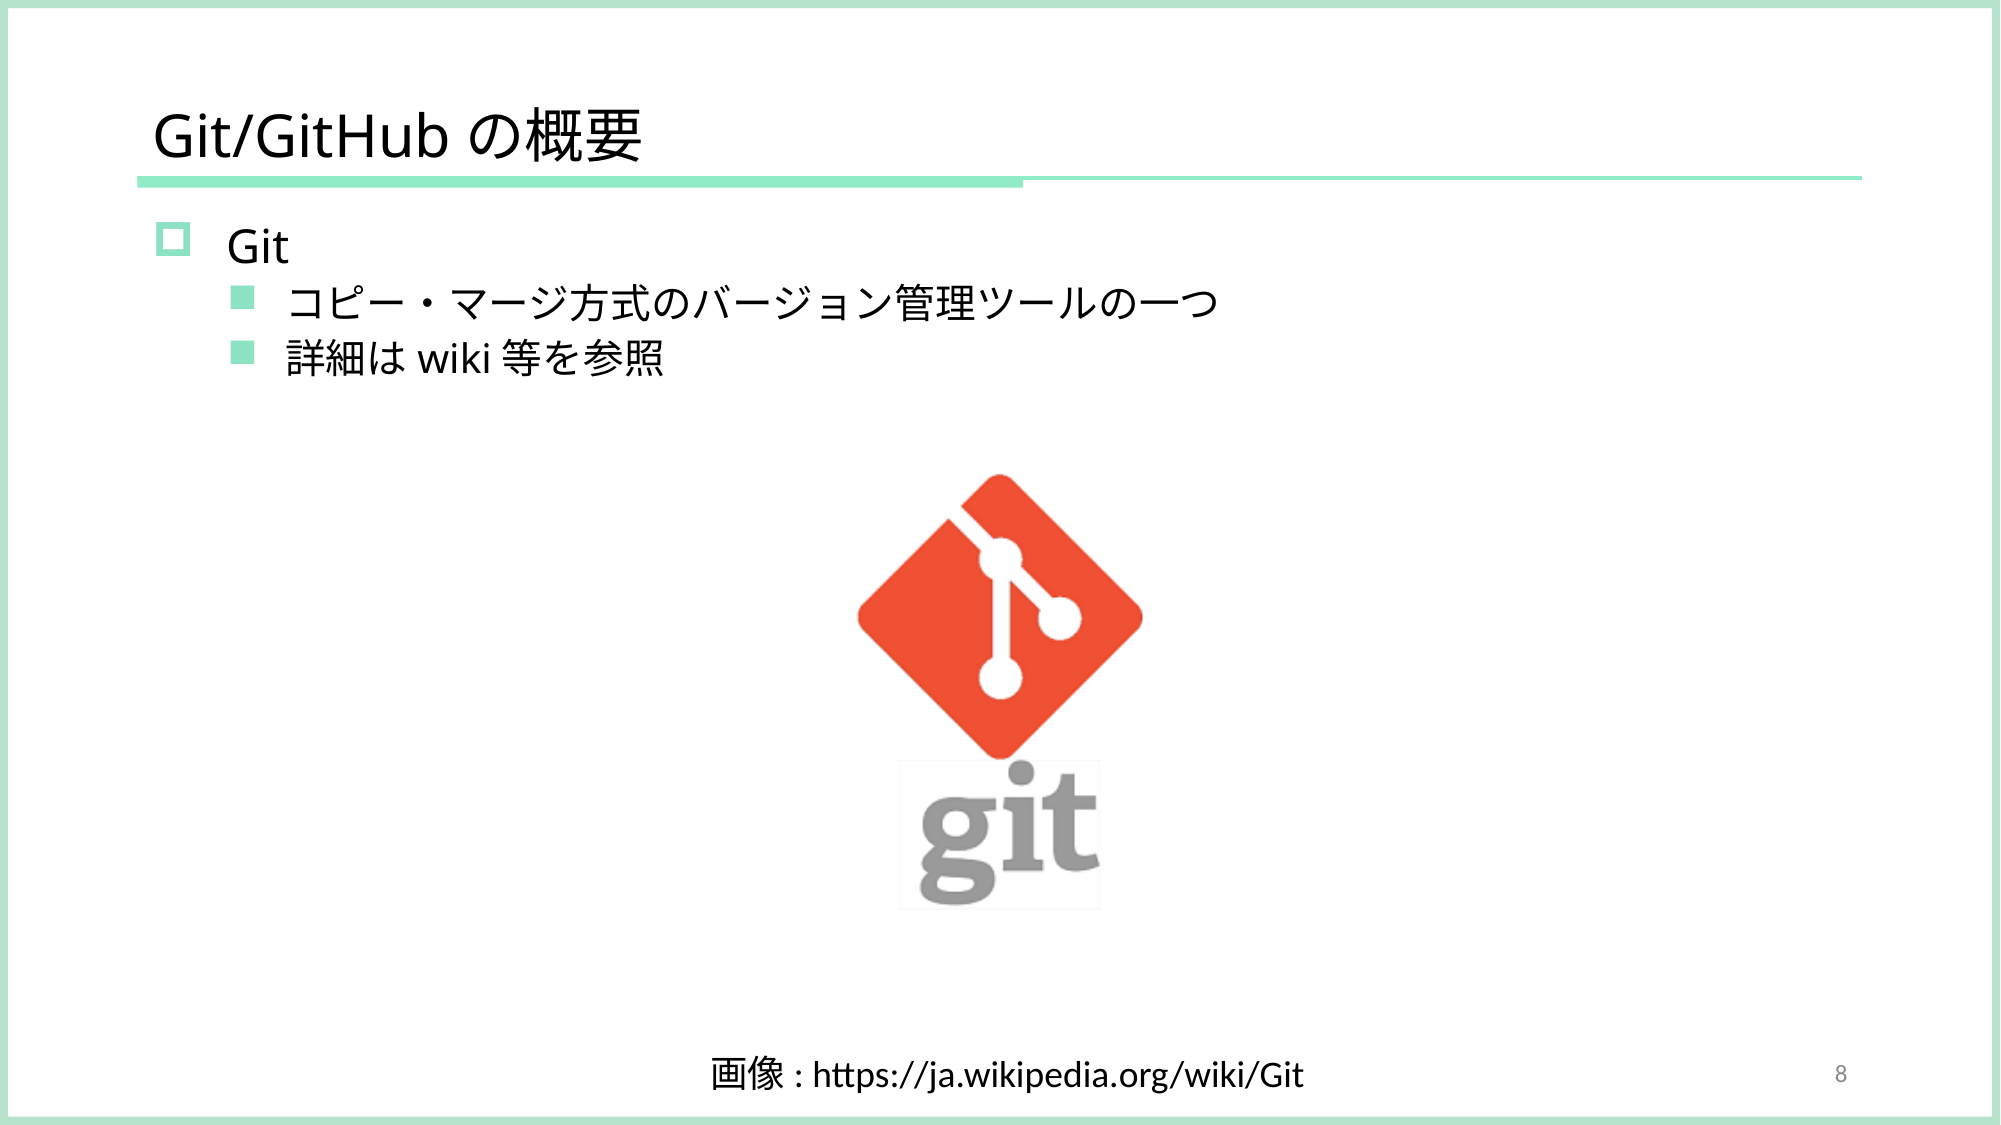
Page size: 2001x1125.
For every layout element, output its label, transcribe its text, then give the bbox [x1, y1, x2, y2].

text_box 画像: https://ja.wikipedia.org/wiki/Git [152, 1042, 1863, 1103]
list Git コピー・マージ方式のバージョン管理ツールの一つ 詳細はwiki等を参照 [137, 215, 1863, 1014]
picture [777, 464, 1223, 910]
title Git/GitHubの概要 [137, 59, 1863, 178]
